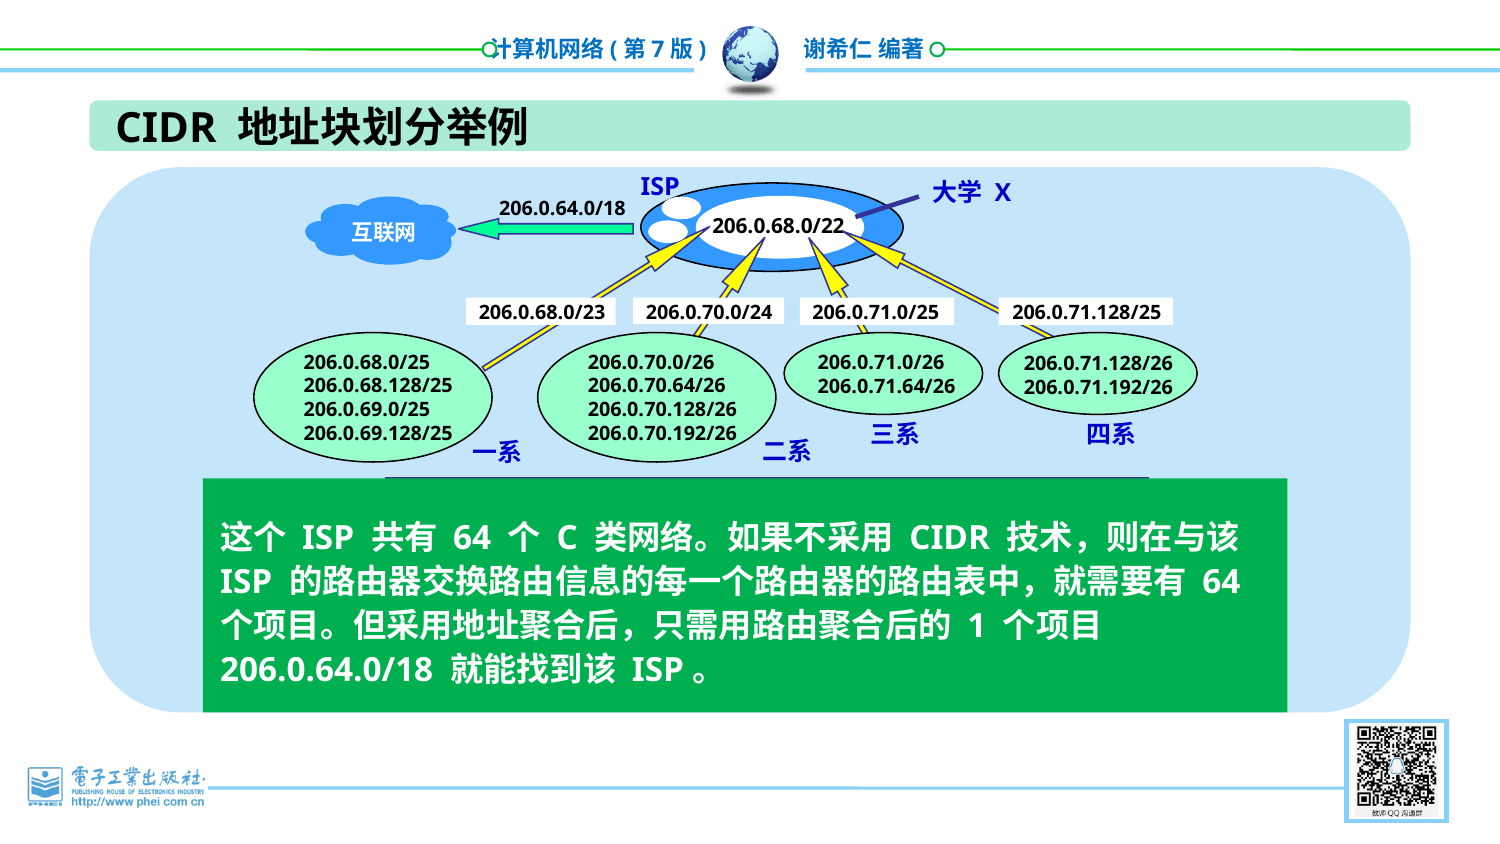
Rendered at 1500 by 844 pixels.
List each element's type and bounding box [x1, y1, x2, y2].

picture [720, 24, 780, 100]
text_box [87, 162, 1413, 715]
text_box [89, 93, 1411, 159]
picture [1355, 724, 1438, 817]
picture [23, 764, 208, 809]
